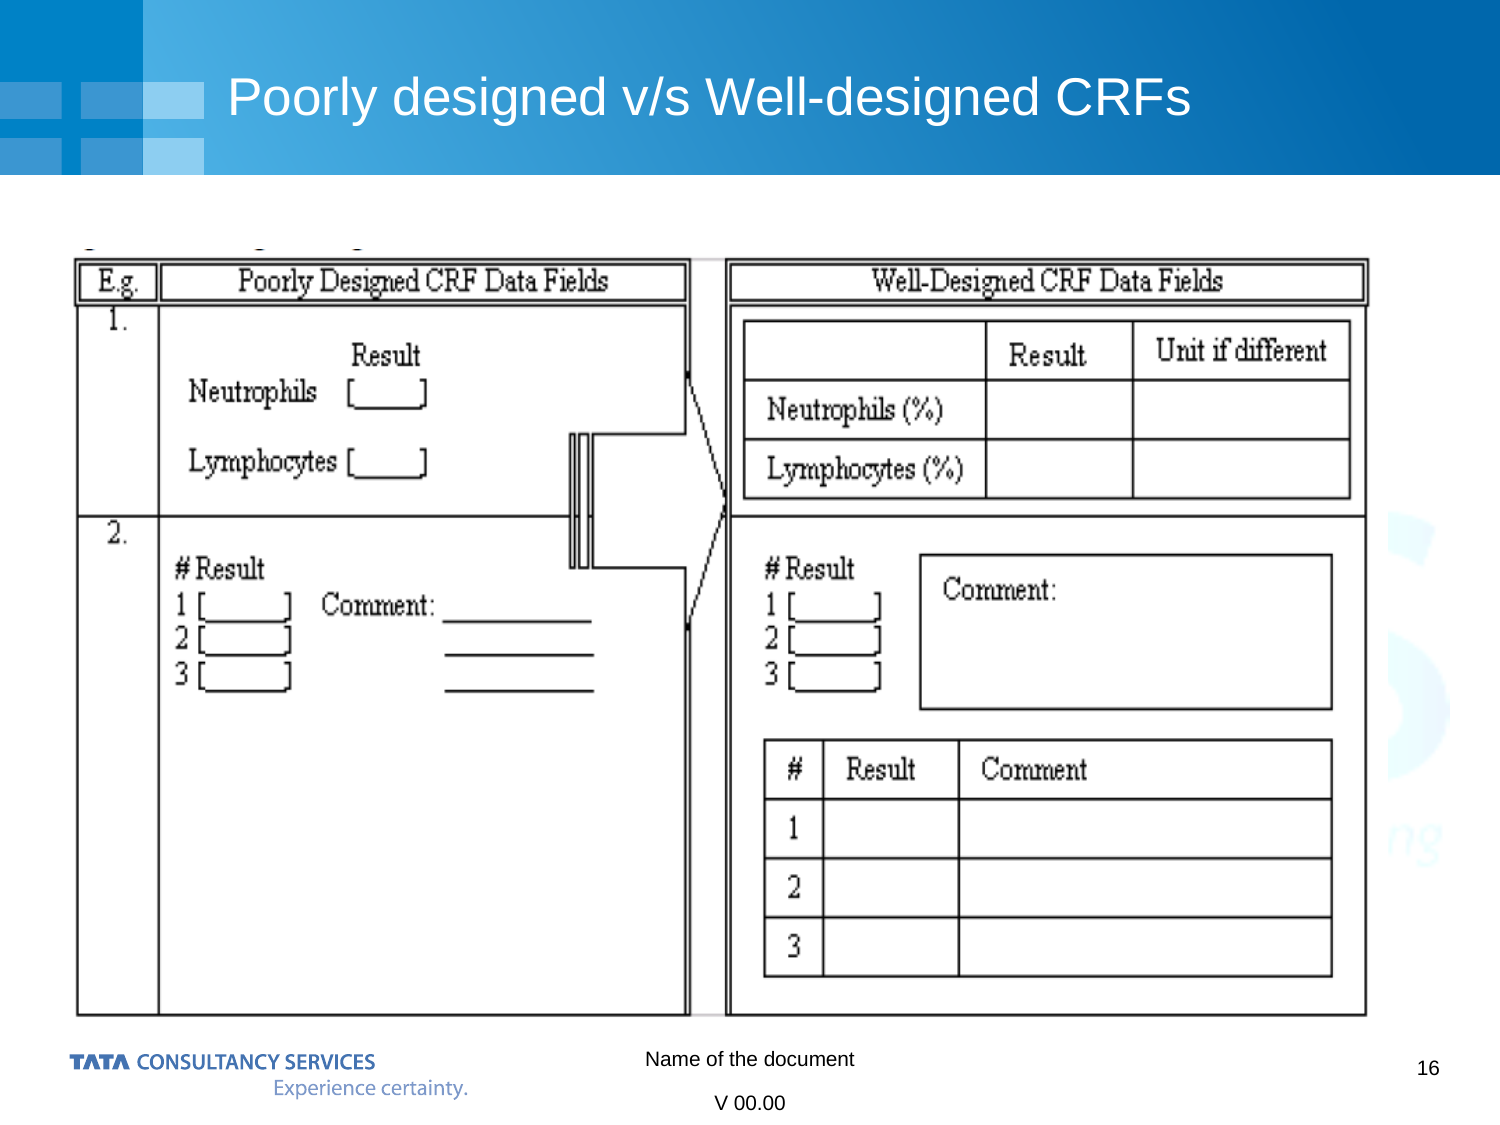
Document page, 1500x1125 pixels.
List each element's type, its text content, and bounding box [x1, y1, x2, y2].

title Poorly designed v/s Well-designed CRFs [212, 54, 1450, 135]
picture [49, 249, 1388, 1029]
